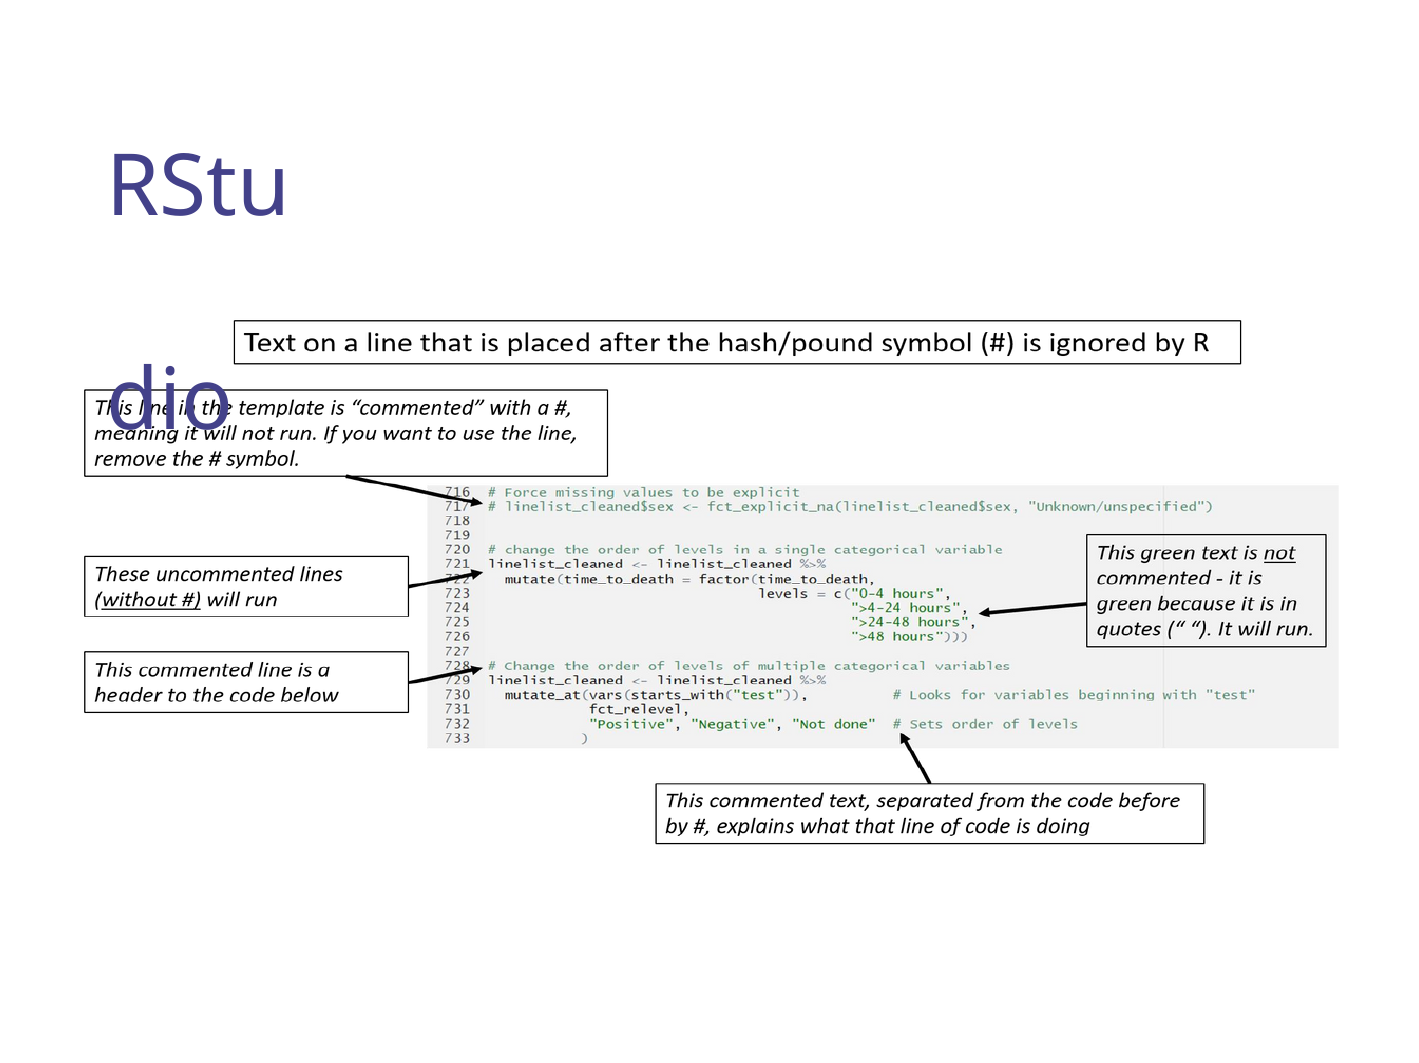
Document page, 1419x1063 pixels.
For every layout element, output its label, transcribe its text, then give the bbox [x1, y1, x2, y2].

text_box [80, 316, 1339, 851]
text_box RStudio [106, 18, 318, 447]
